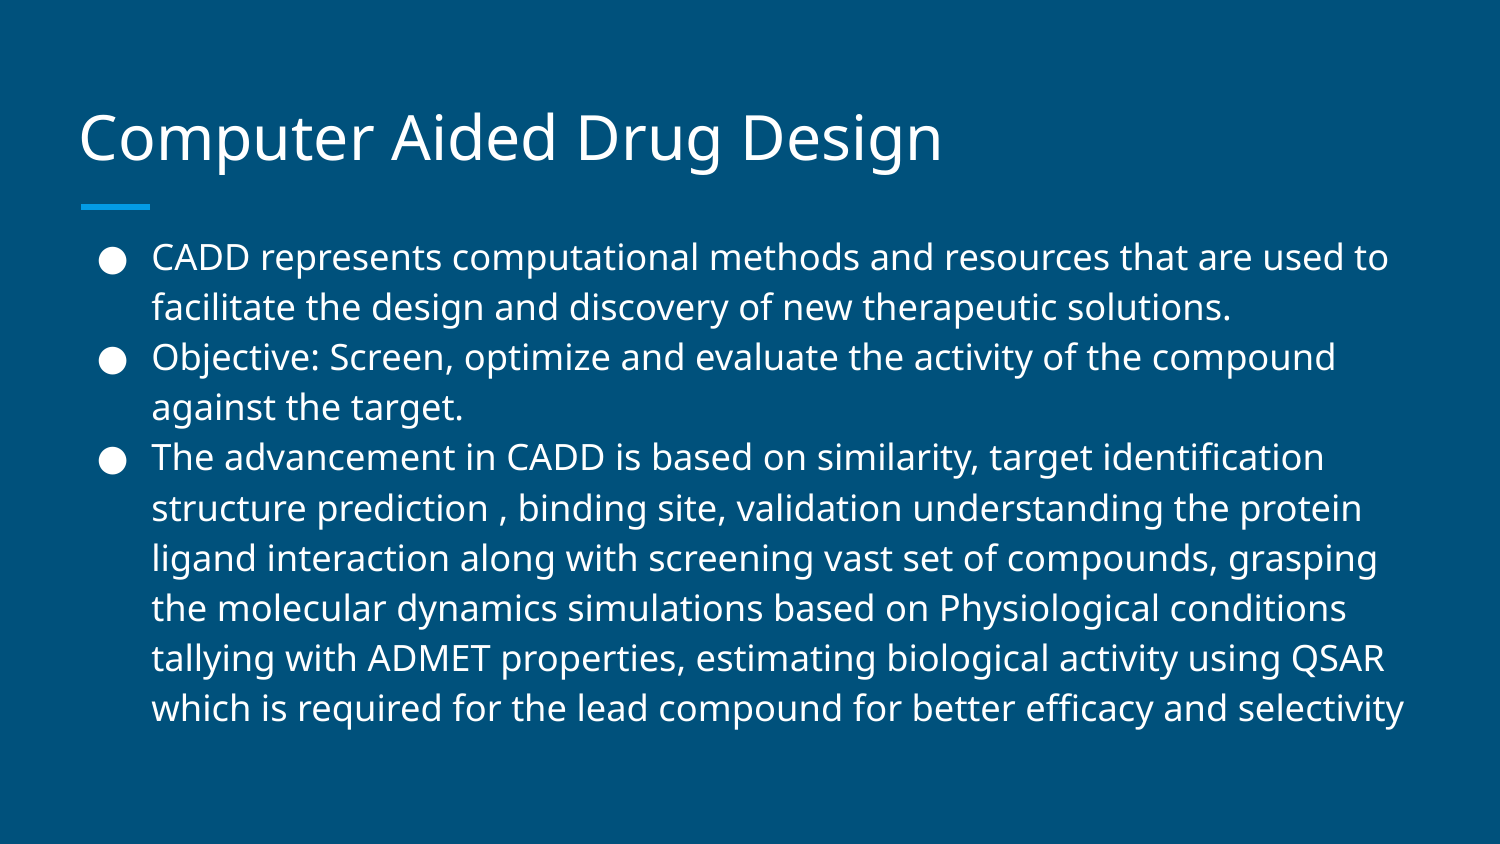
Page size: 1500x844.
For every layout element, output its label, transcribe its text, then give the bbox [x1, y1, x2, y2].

list CADD represents computational methods and resources that are used to facilitate the design and discovery of new therapeutic solutions. Objective: Screen, optimize and evaluate the activity of the compound against the target. The advancement in CADD is based on similarity, target identification structure prediction , binding site, validation understanding the protein ligand interaction along with screening vast set of compounds, grasping the molecular dynamics simulations based on Physiological conditions tallying with ADMET properties, estimating biological activity using QSAR which is required for the lead compound for better efficacy and selectivity [63, 212, 1437, 799]
title Computer Aided Drug Design [63, 75, 1437, 188]
